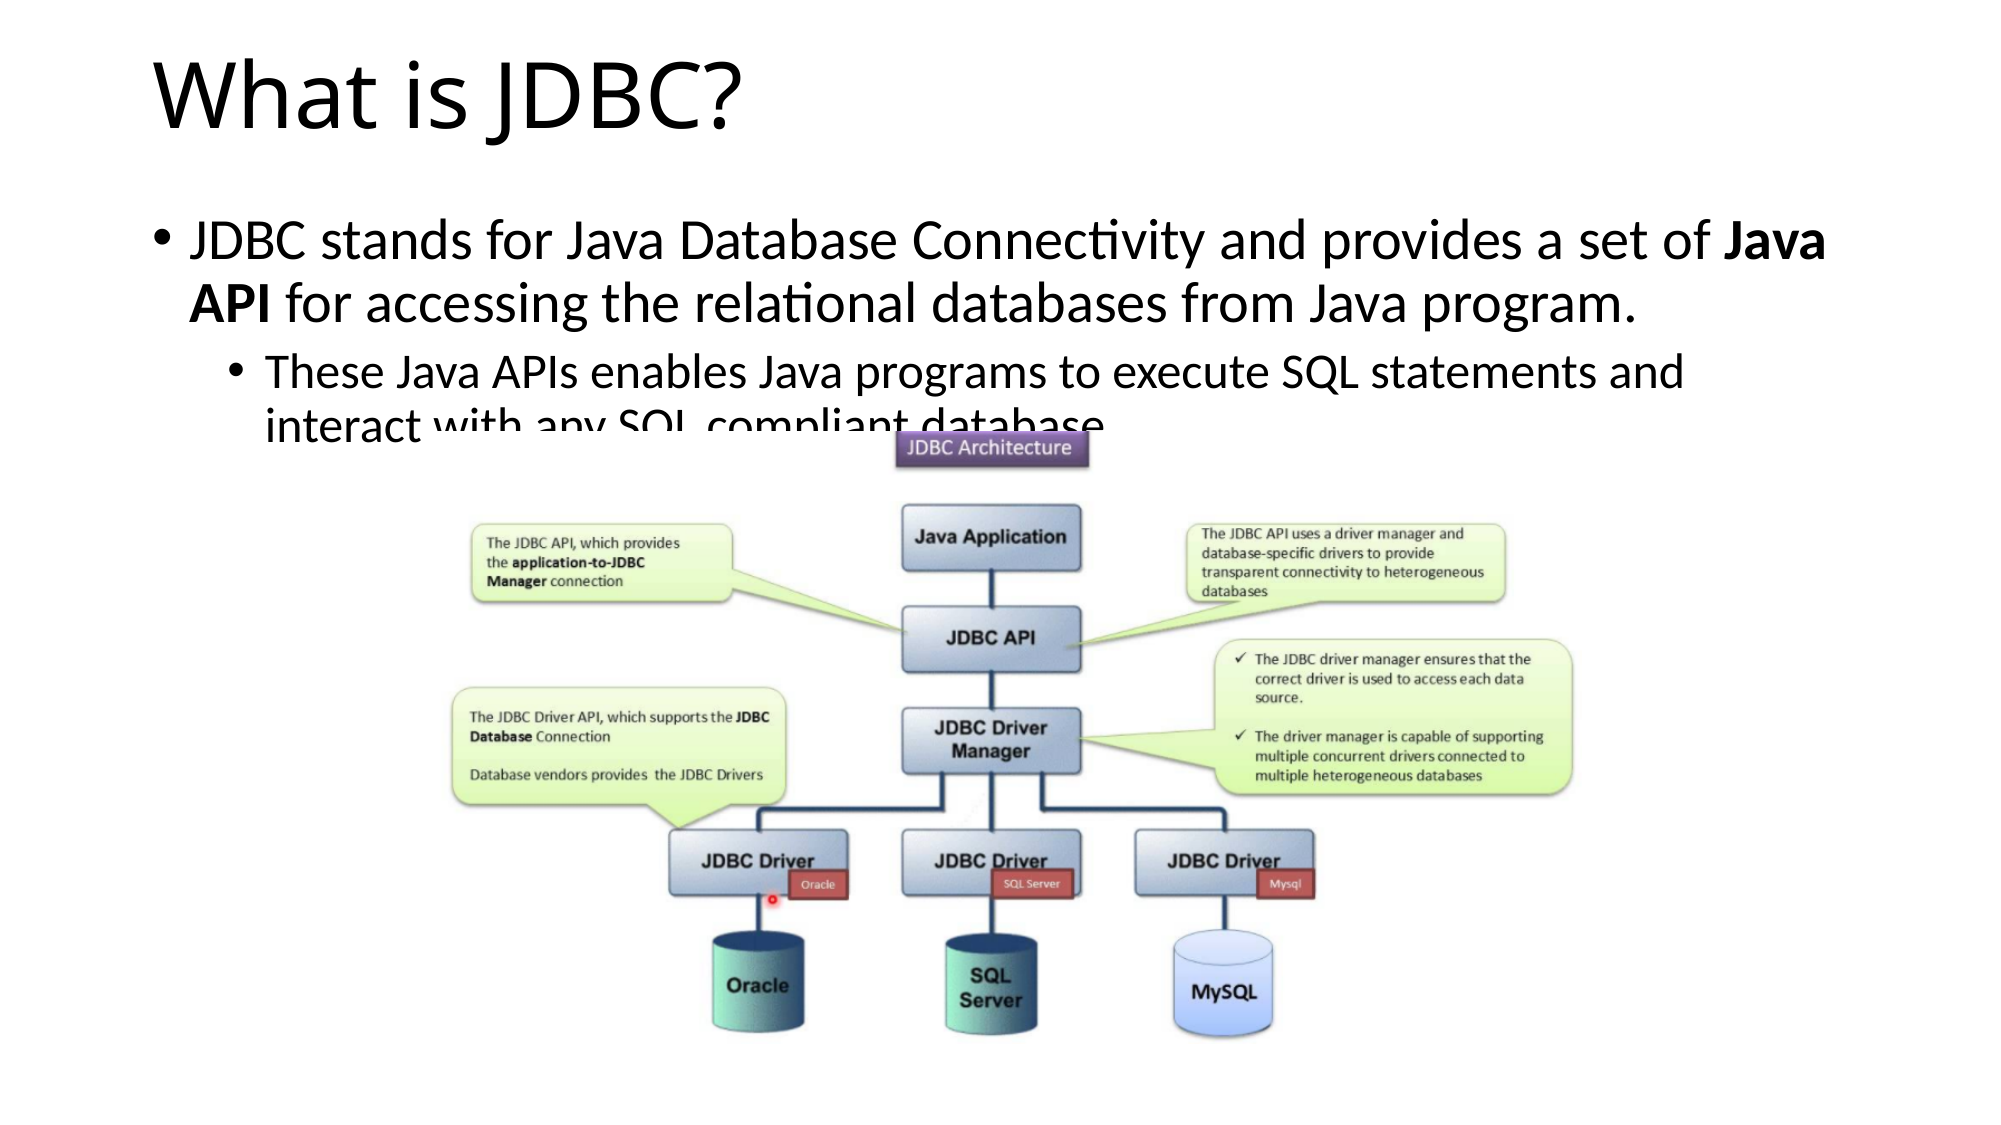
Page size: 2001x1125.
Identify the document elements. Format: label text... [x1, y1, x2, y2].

title What is JDBC? [137, 19, 1863, 171]
picture [435, 431, 1582, 1044]
list JDBC stands for Java Database Connectivity and provides a set of Java API for accessing the relational databases from Java program. These Java APIs enables Java programs to execute SQL statements and interact with any SQL compliant database. [137, 201, 1863, 1014]
